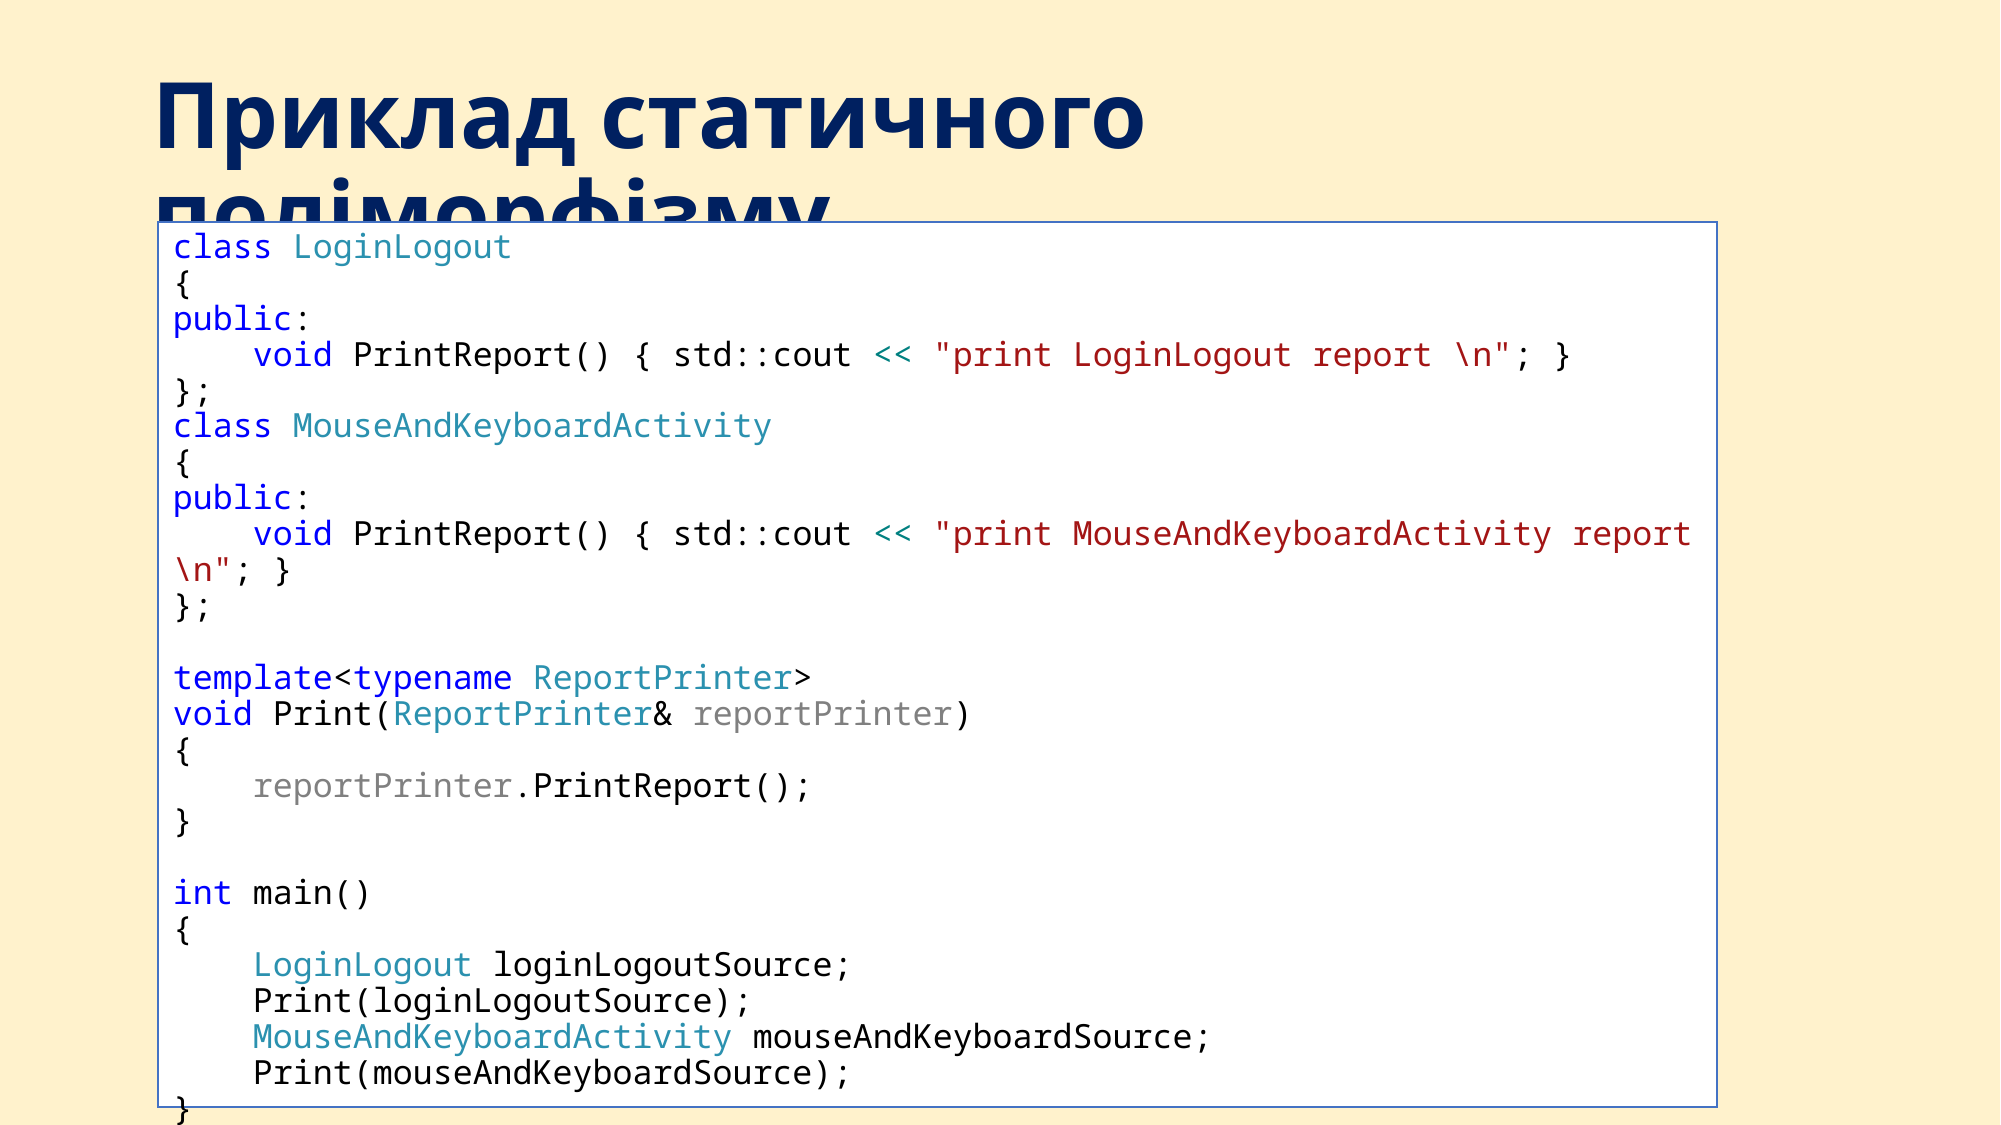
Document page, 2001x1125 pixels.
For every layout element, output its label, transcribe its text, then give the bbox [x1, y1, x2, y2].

text_box class LoginLogout { public: void PrintReport() { std::cout << "print LoginLogout report \n"; } }; class MouseAndKeyboardActivity { public: void PrintReport() { std::cout << "print MouseAndKeyboardActivity report \n"; } }; template<typename ReportPrinter> void Print(ReportPrinter& reportPrinter) { reportPrinter.PrintReport(); } int main() { LoginLogout loginLogoutSource; Print(loginLogoutSource); MouseAndKeyboardActivity mouseAndKeyboardSource; Print(mouseAndKeyboardSource); } [157, 221, 1718, 1108]
title Приклад статичного поліморфізму [137, 59, 1863, 278]
